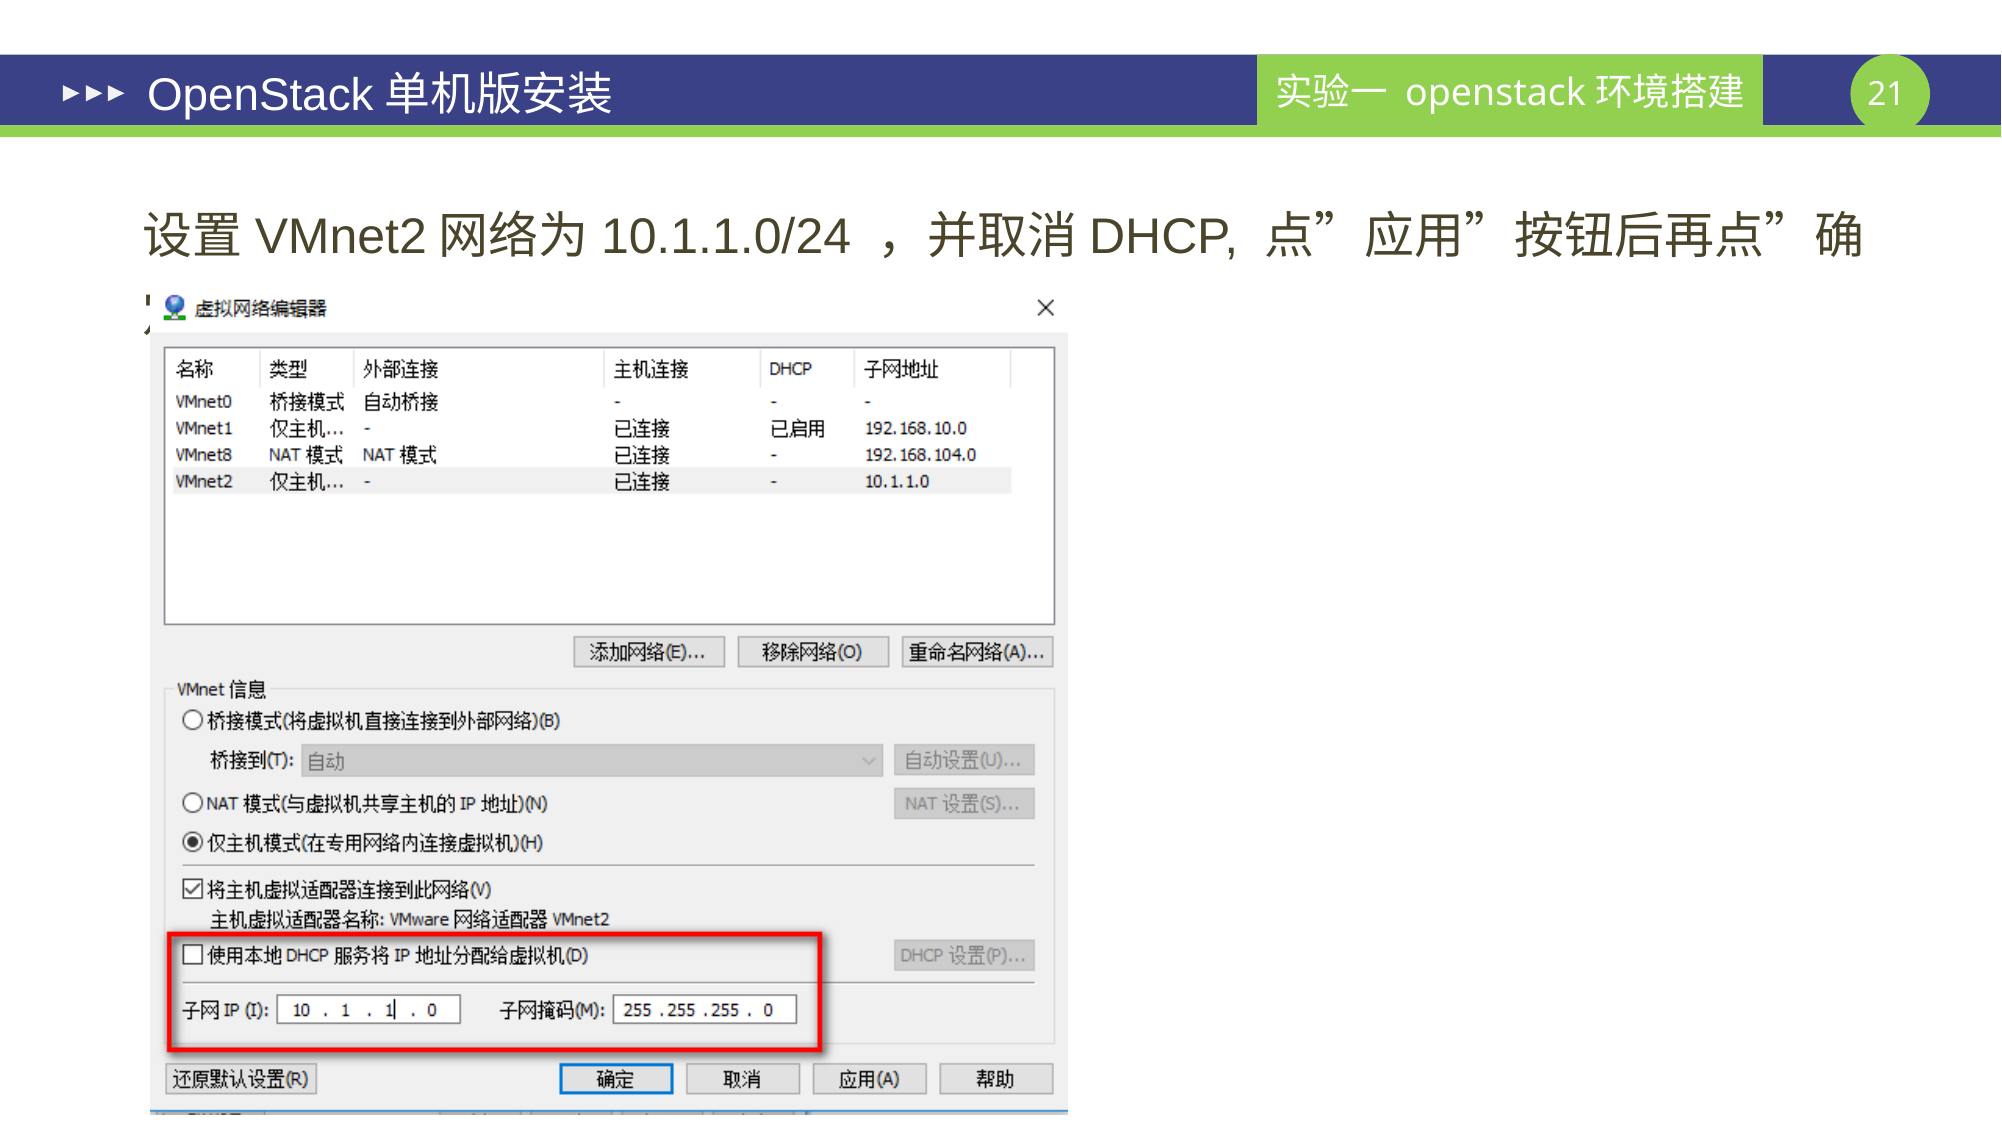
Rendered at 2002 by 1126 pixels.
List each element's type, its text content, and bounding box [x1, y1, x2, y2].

title OpenStack单机版安装 [127, 59, 1207, 126]
picture [150, 286, 1068, 1115]
list 设置VMnet2网络为10.1.1.0/24 ，并取消DHCP, 点”应用”按钮后再点”确定”按钮 [122, 175, 1926, 288]
